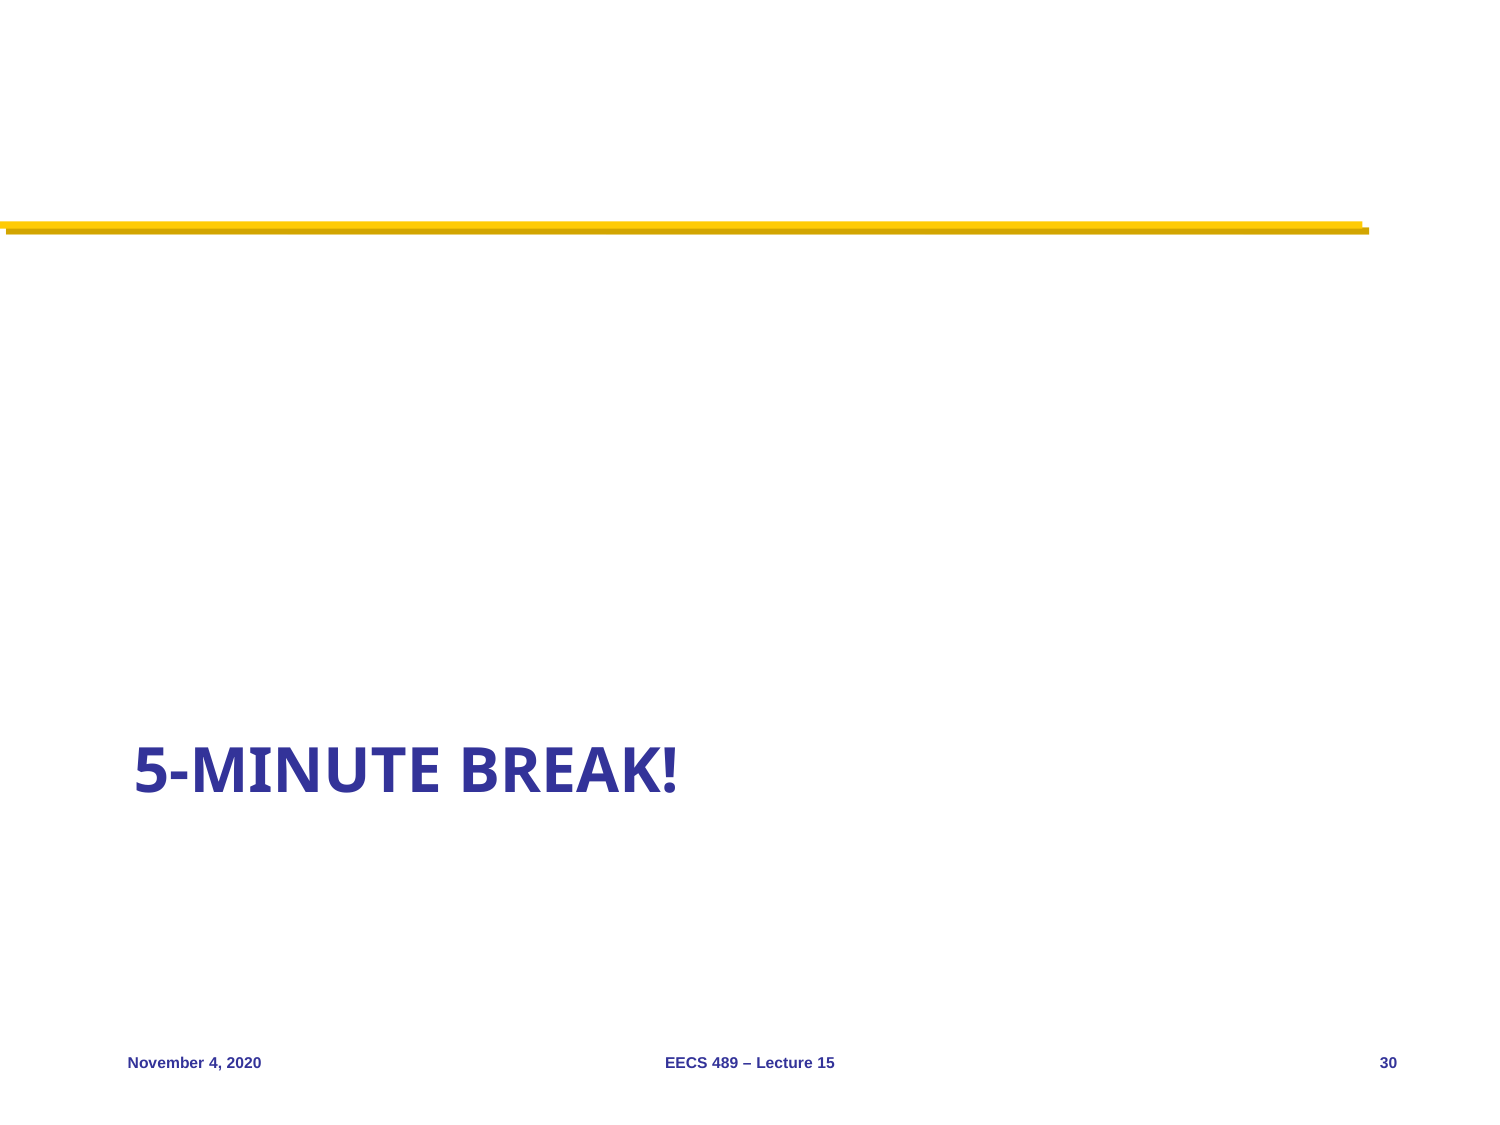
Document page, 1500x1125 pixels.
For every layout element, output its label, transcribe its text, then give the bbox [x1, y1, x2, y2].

title 5-minute break! [118, 722, 1394, 947]
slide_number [112, 1024, 426, 1101]
footer EECS 489 – Lecture 15 [512, 1024, 988, 1101]
slide_number 30 [1312, 1024, 1413, 1101]
